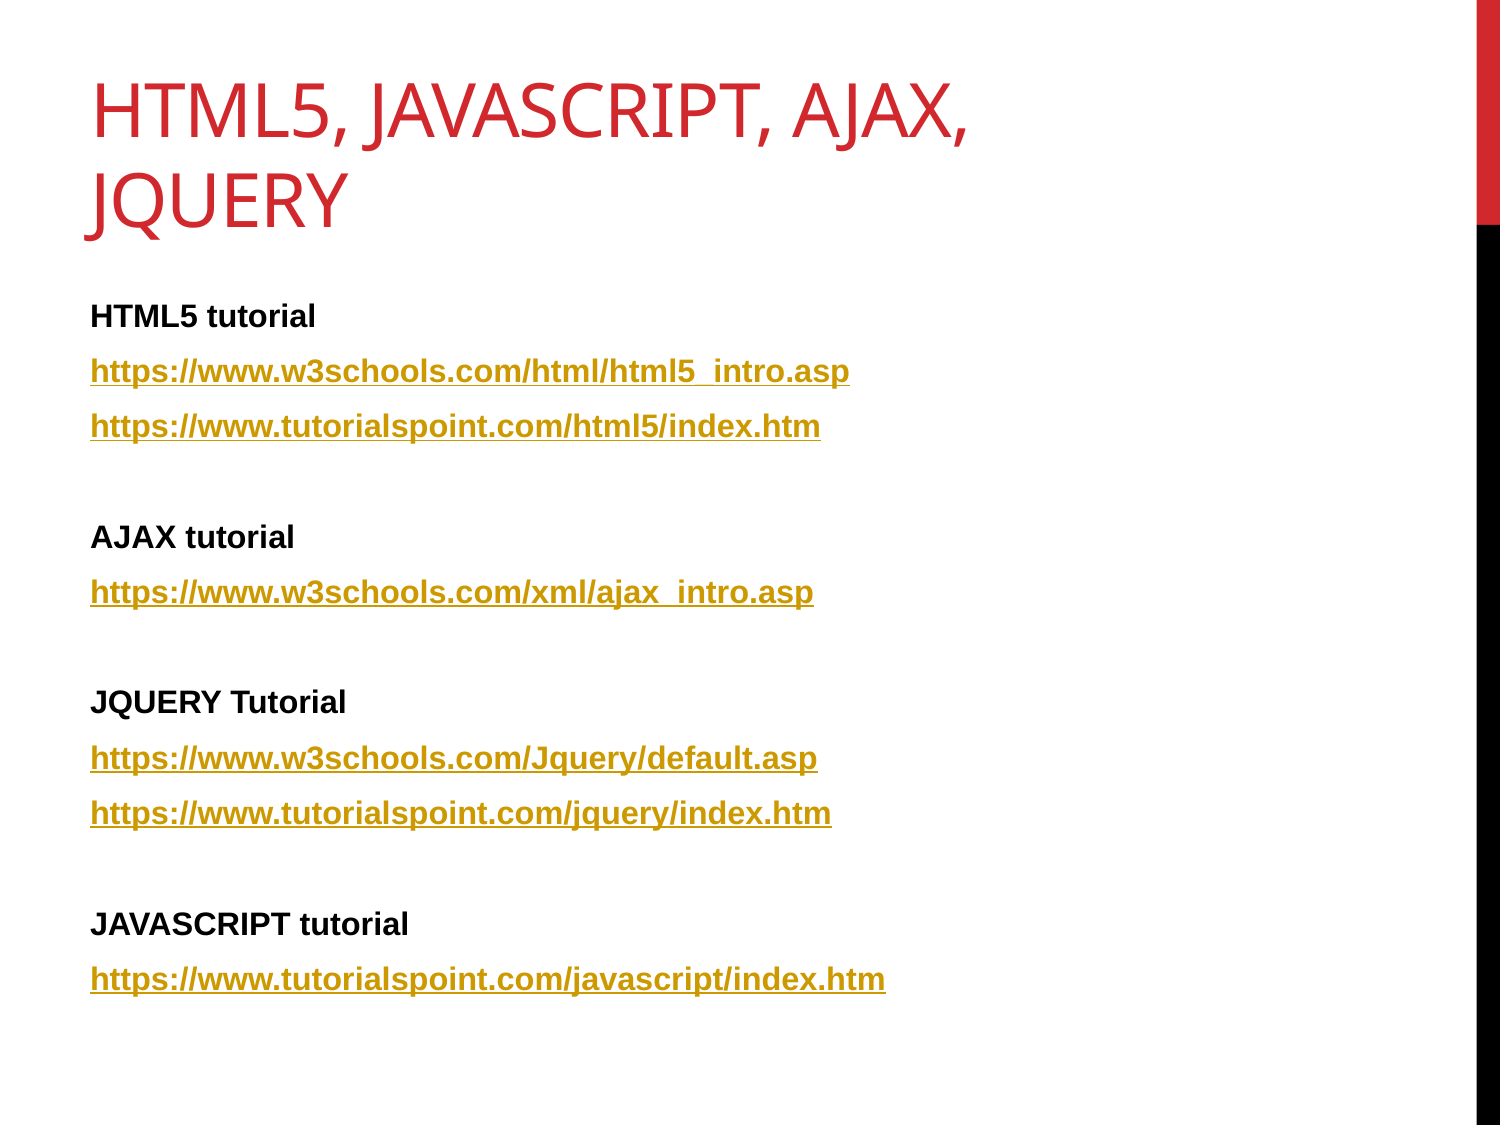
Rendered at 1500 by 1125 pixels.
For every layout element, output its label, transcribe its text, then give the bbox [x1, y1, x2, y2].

list HTML5 tutorial https://www.w3schools.com/html/html5_intro.asp https://www.tutorialspoint.com/html5/index.htm AJAX tutorial https://www.w3schools.com/xml/ajax_intro.asp JQUERY Tutorial https://www.w3schools.com/Jquery/default.asp https://www.tutorialspoint.com/jquery/index.htm JAVASCRIPT tutorial https://www.tutorialspoint.com/javascript/index.htm [75, 287, 1325, 1005]
title HTML5, Javascript, ajax, jquery [75, 25, 1025, 250]
